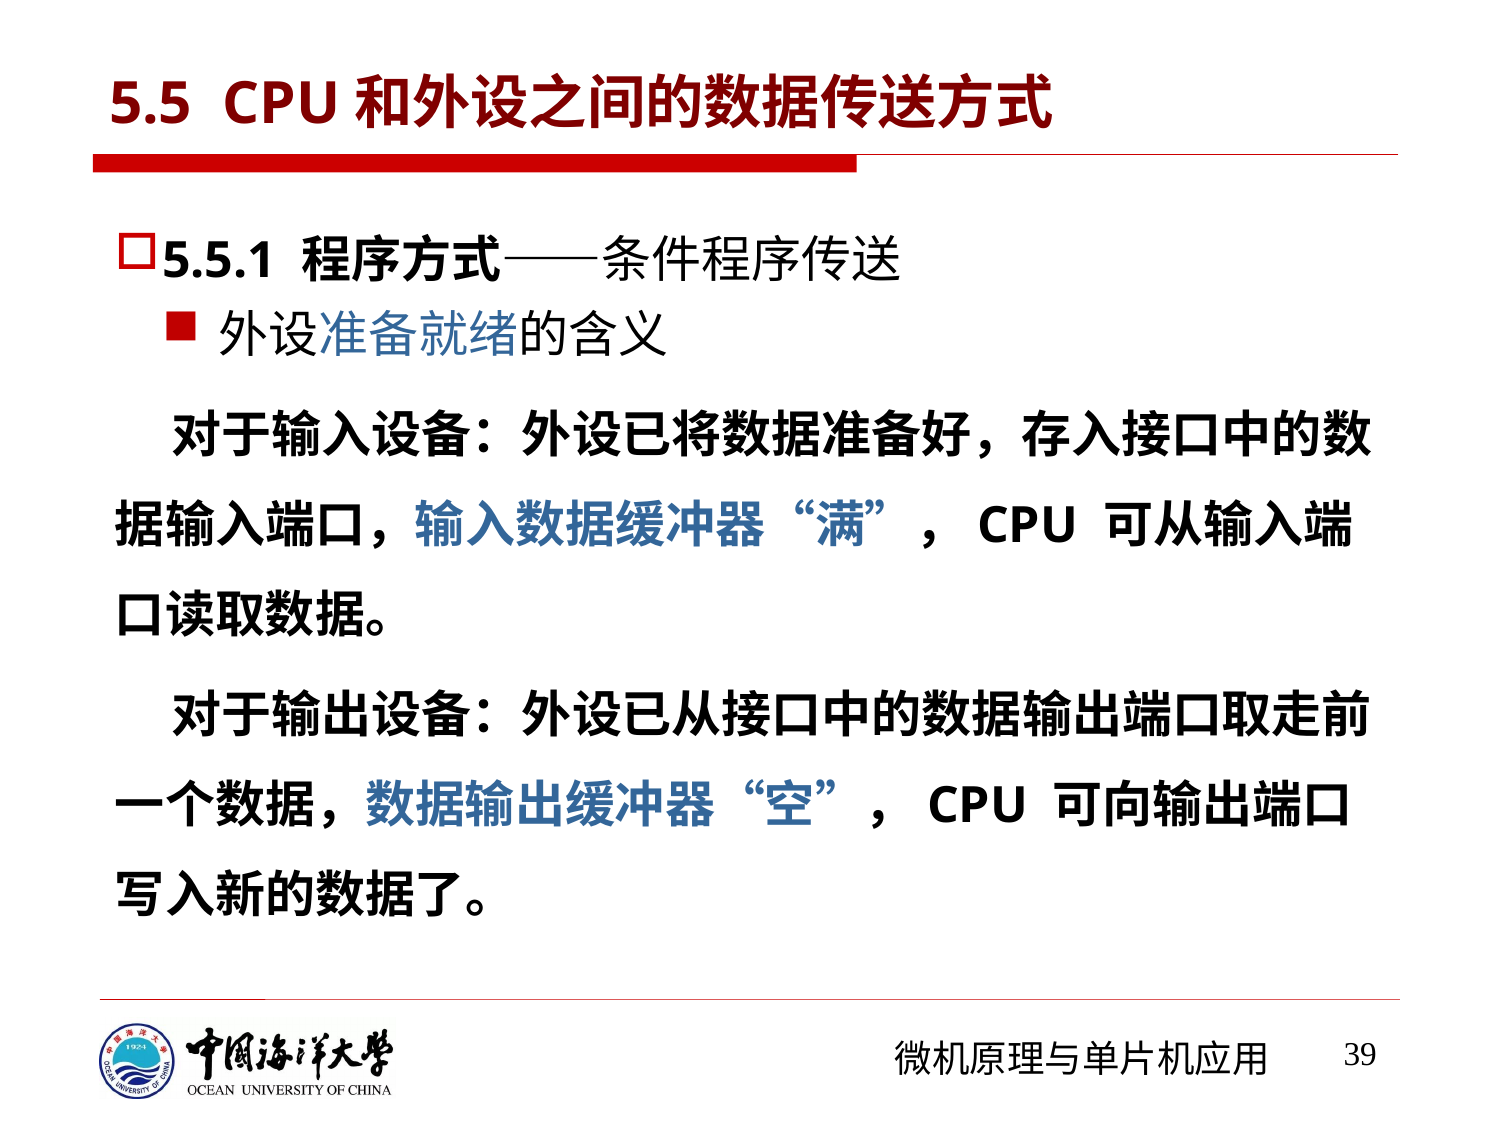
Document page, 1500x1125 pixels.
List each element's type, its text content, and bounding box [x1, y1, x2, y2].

slide_number 39 [1328, 1024, 1448, 1103]
picture [99, 1017, 396, 1099]
title 5.5 CPU和外设之间的数据传送方式 [94, 30, 1407, 143]
list 5.5.1 程序方式——条件程序传送 外设准备就绪的含义 对于输入设备：外设已将数据准备好，存入接口中的数据输入端口，输入数据缓冲器“满”，CPU 可从输入端口读取数据。 对于输出设备：外设已从接口中的数据输出端口取走前一个数据，数据输出缓冲器“空”，CPU 可向输出端口写入新的数据了。 [99, 208, 1406, 982]
